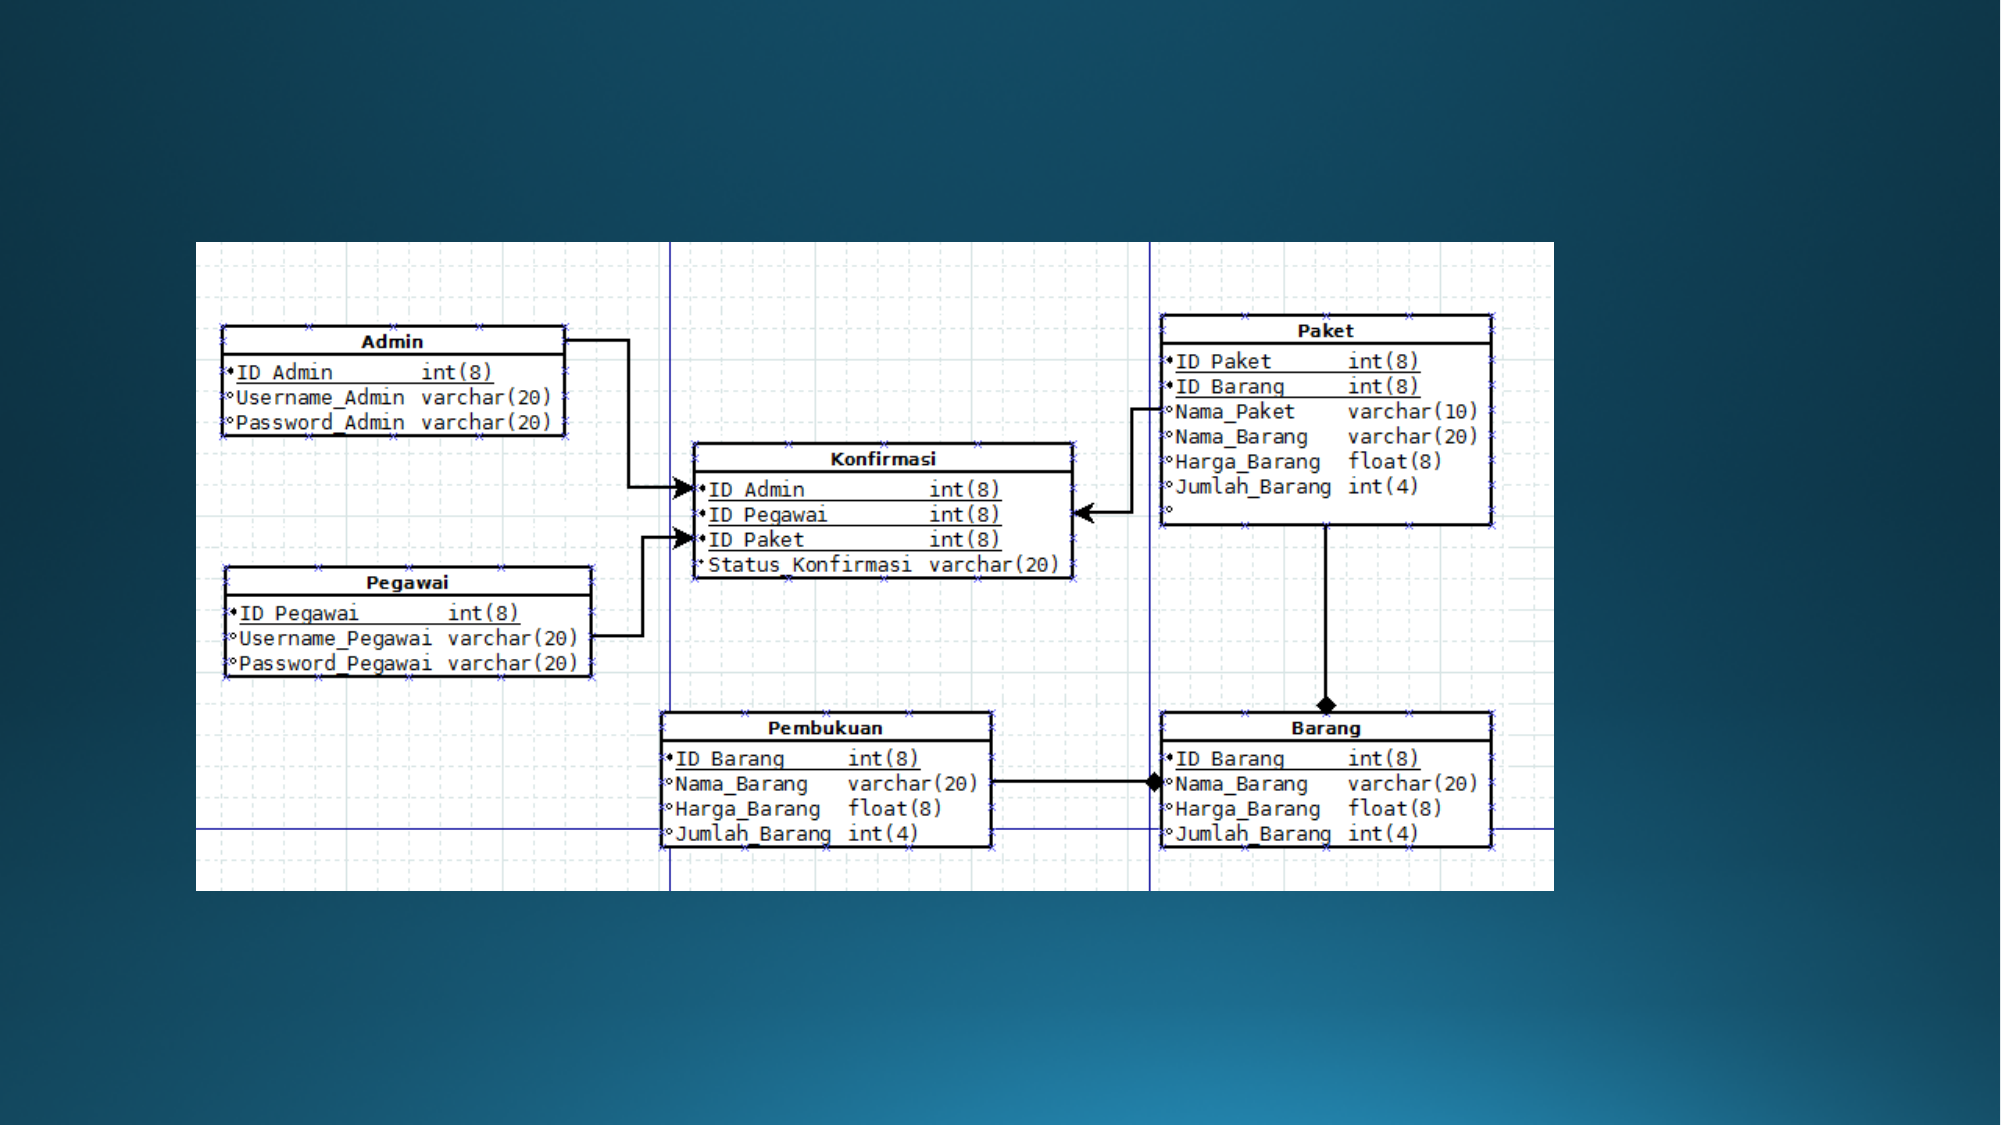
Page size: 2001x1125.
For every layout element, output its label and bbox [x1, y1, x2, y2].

list [196, 242, 1554, 891]
picture [0, 0, 2001, 1125]
